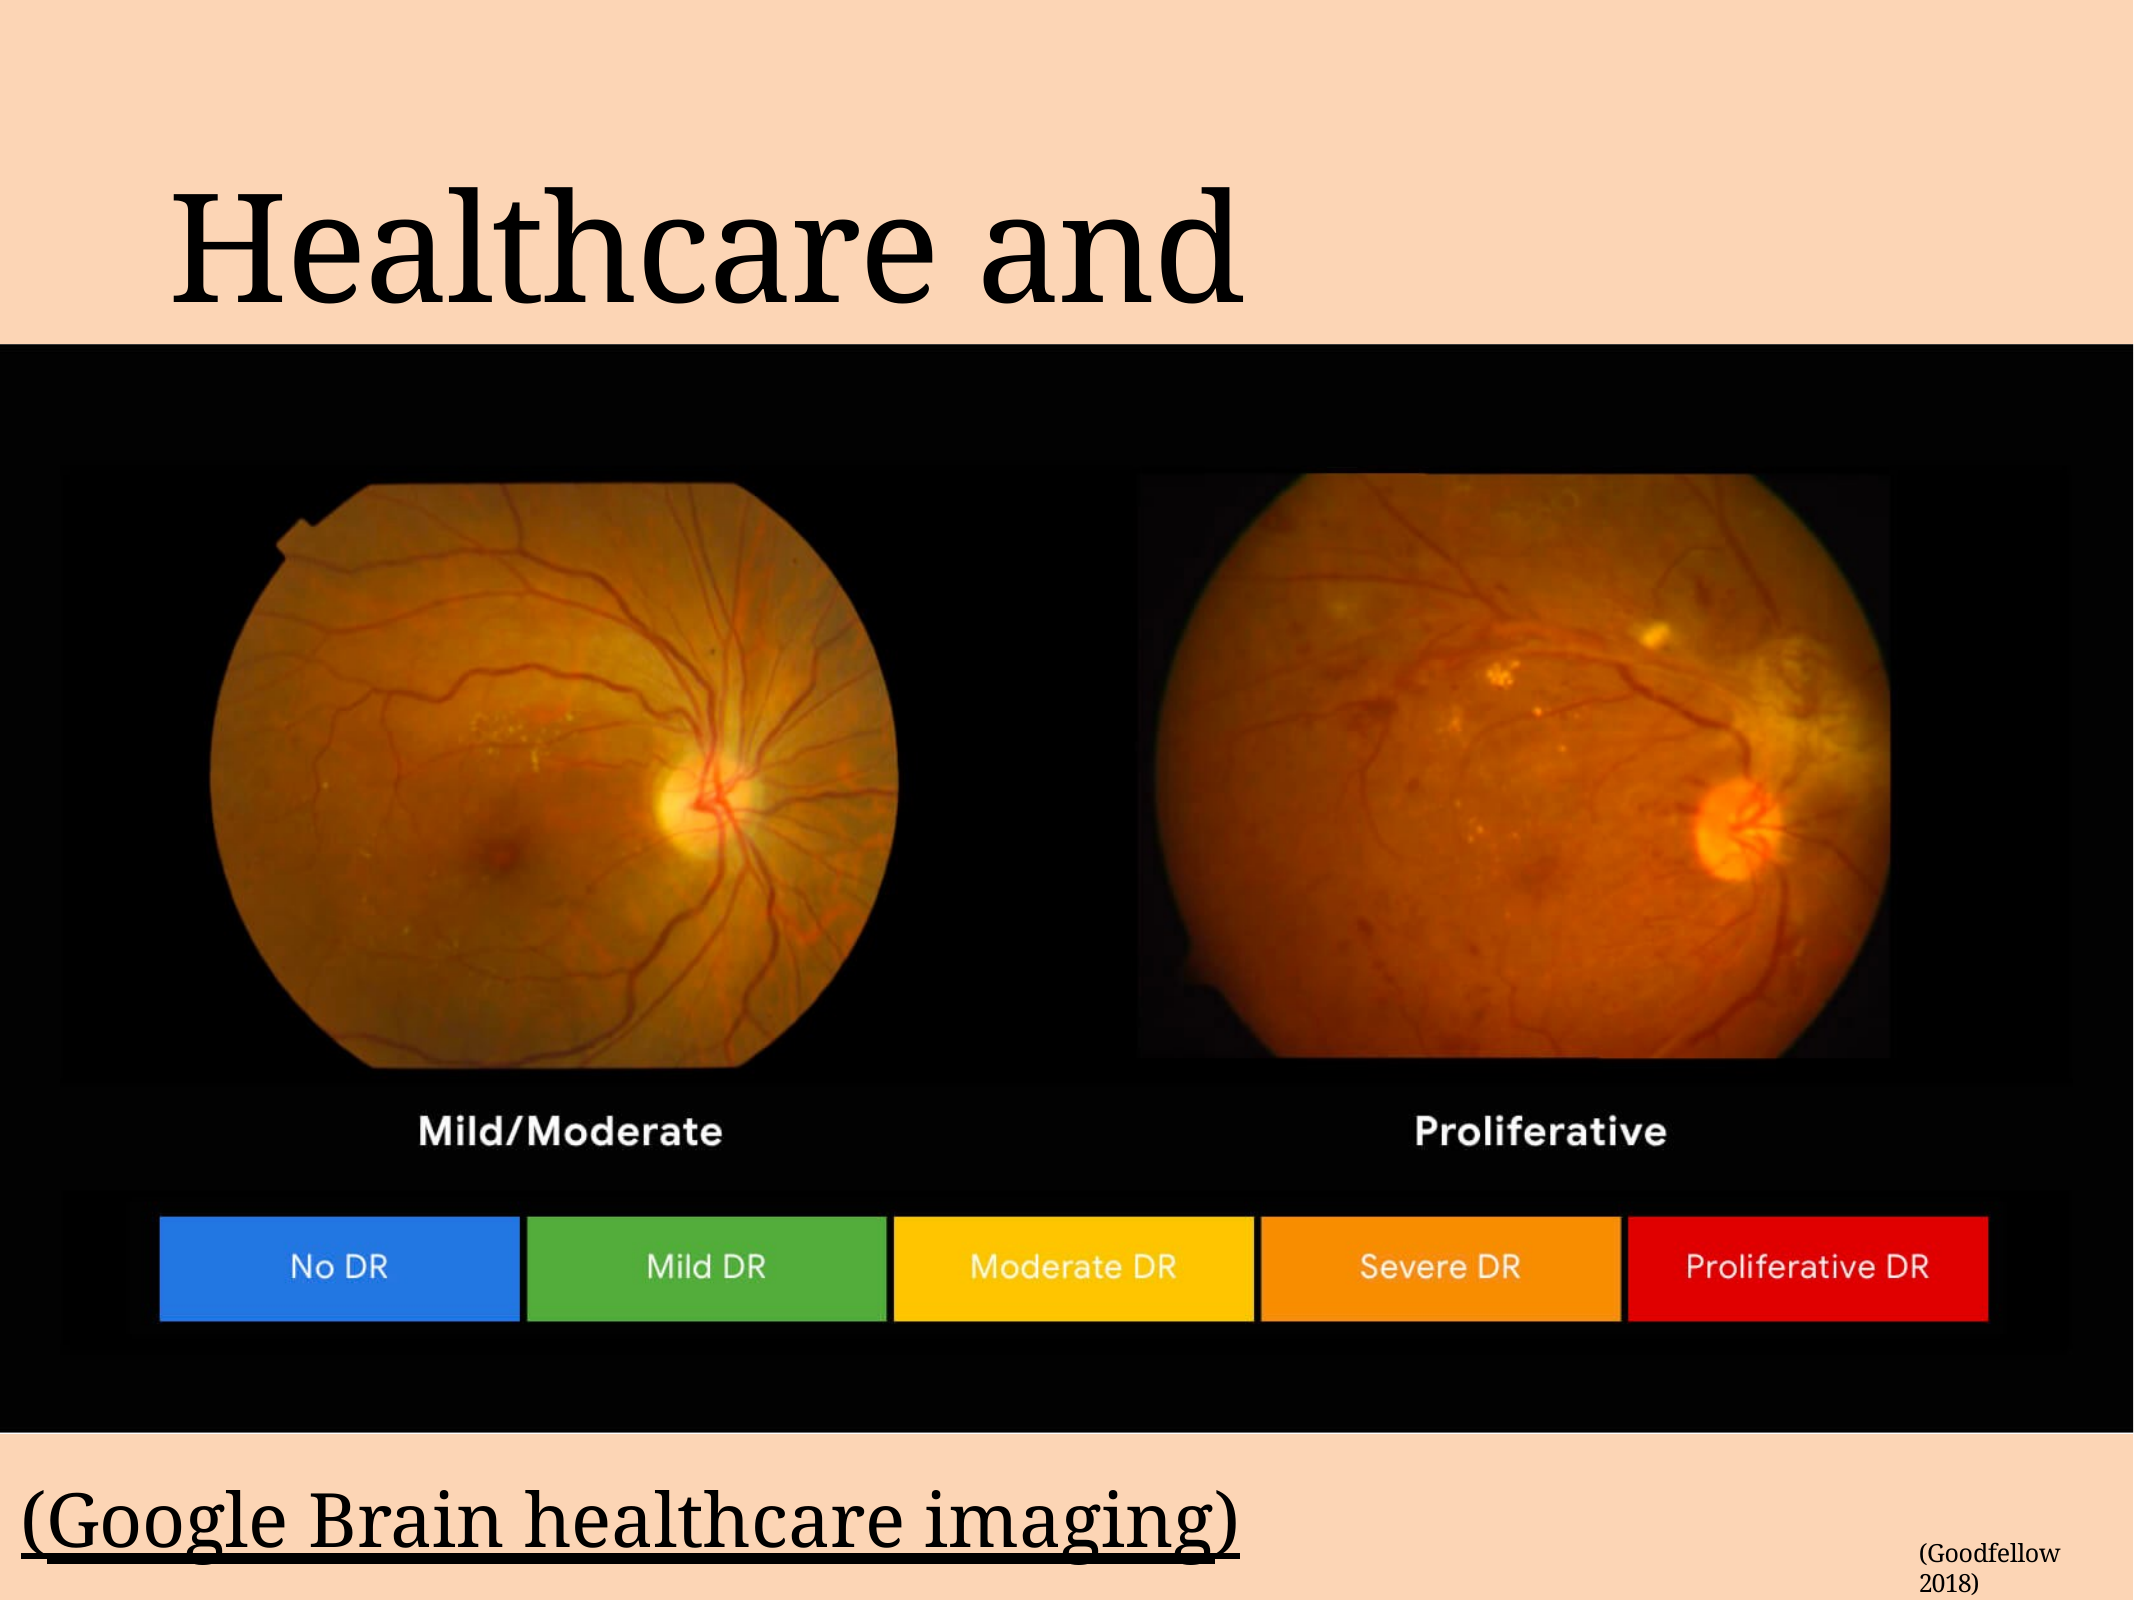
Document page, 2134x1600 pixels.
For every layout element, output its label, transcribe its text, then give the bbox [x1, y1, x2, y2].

title Healthcare and Biosciences [166, 148, 1969, 344]
text_box (Google Brain healthcare imaging) [18, 1463, 1292, 1575]
text_box [0, 344, 2134, 1434]
footer (Goodfellow 2018) [1916, 1533, 2121, 1600]
